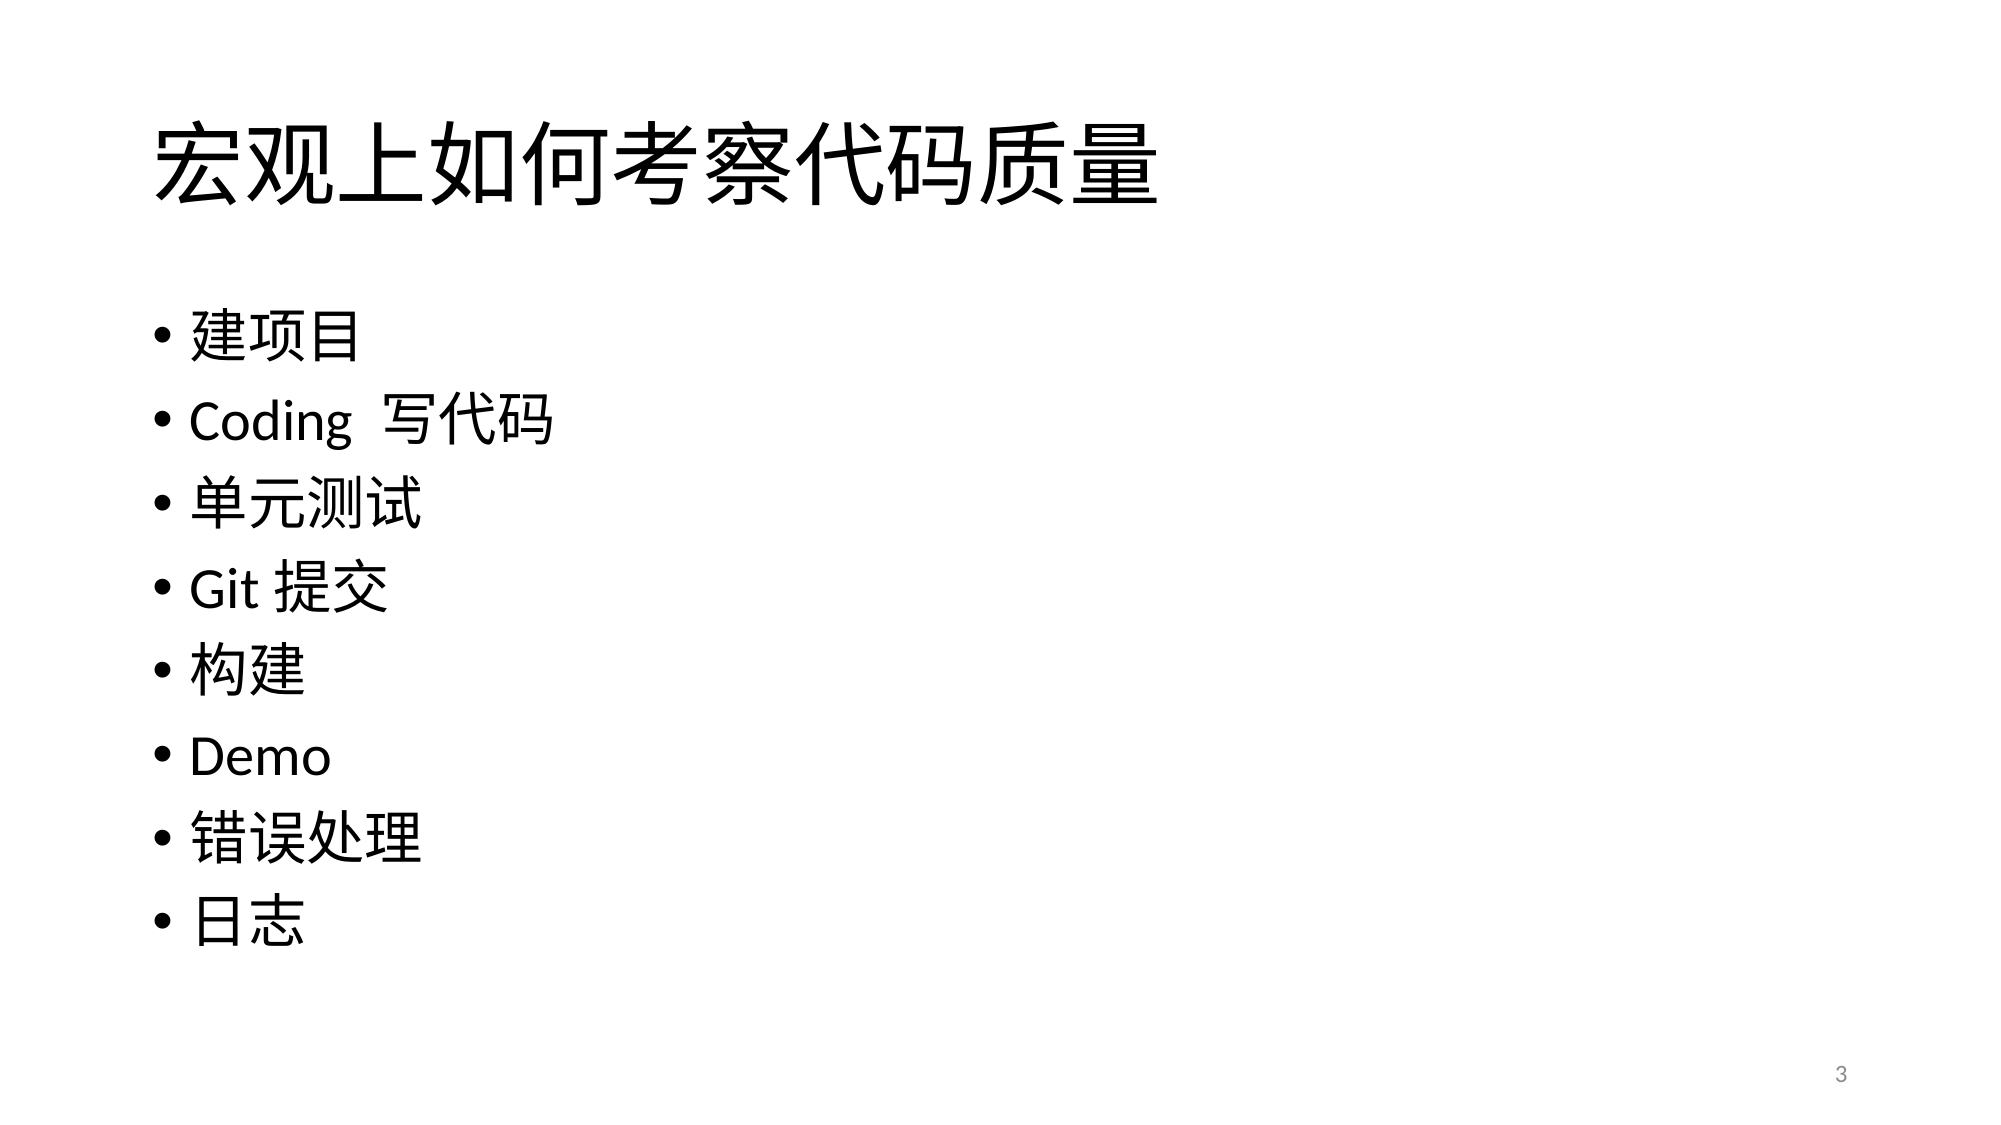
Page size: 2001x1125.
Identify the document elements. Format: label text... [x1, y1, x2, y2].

list 建项目 Coding 写代码 单元测试 Git提交 构建 Demo 错误处理 日志 [137, 299, 1863, 1014]
title 宏观上如何考察代码质量 [137, 59, 1863, 278]
slide_number 3 [1412, 1042, 1863, 1103]
